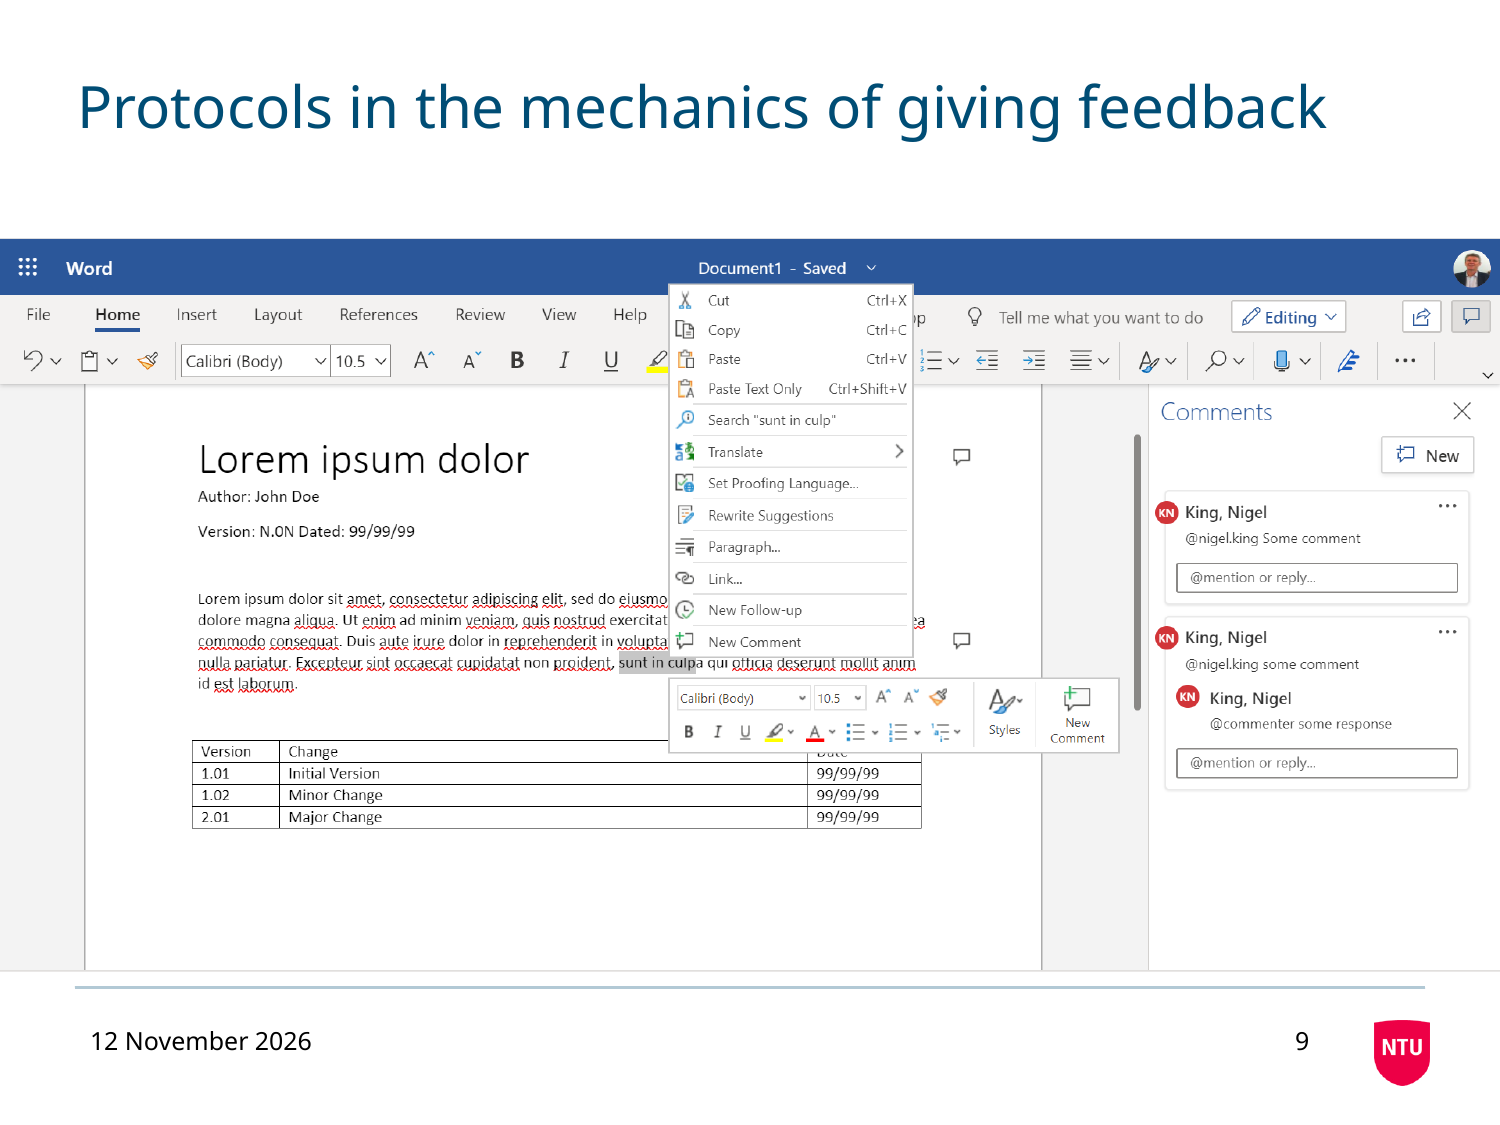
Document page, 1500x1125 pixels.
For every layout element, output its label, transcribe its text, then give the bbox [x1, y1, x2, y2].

title Protocols in the mechanics of giving feedback [62, 62, 1425, 235]
picture [0, 237, 1500, 973]
picture [1374, 1020, 1430, 1086]
slide_number 9 [974, 1017, 1325, 1097]
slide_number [75, 1017, 425, 1097]
